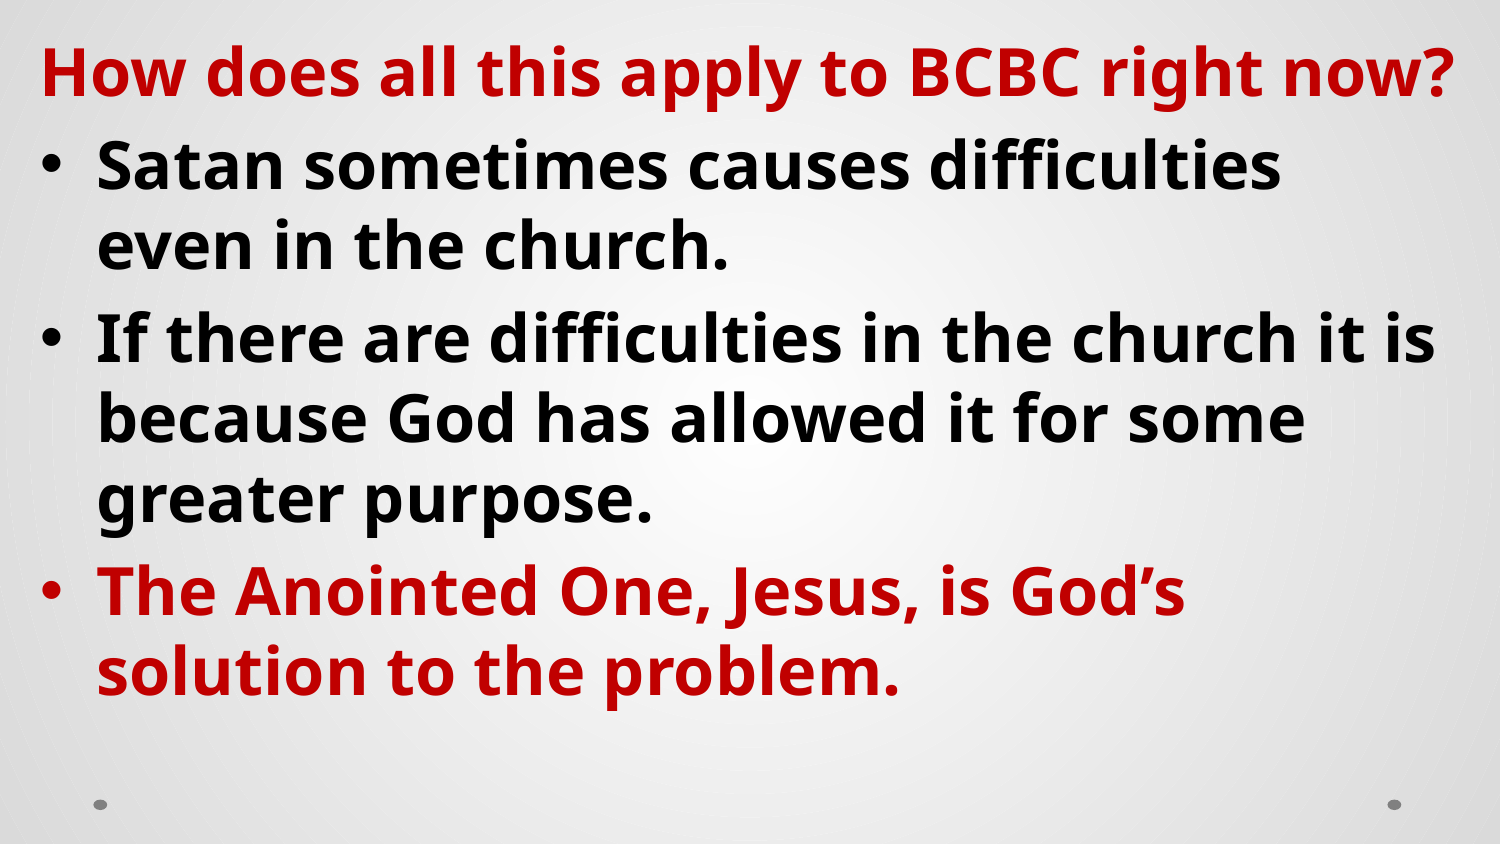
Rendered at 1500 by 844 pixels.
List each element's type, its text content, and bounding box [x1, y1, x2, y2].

list How does all this apply to BCBC right now? Satan sometimes causes difficulties even in the church. If there are difficulties in the church it is because God has allowed it for some greater purpose. The Anointed One, Jesus, is God’s solution to the problem. [24, 21, 1475, 810]
